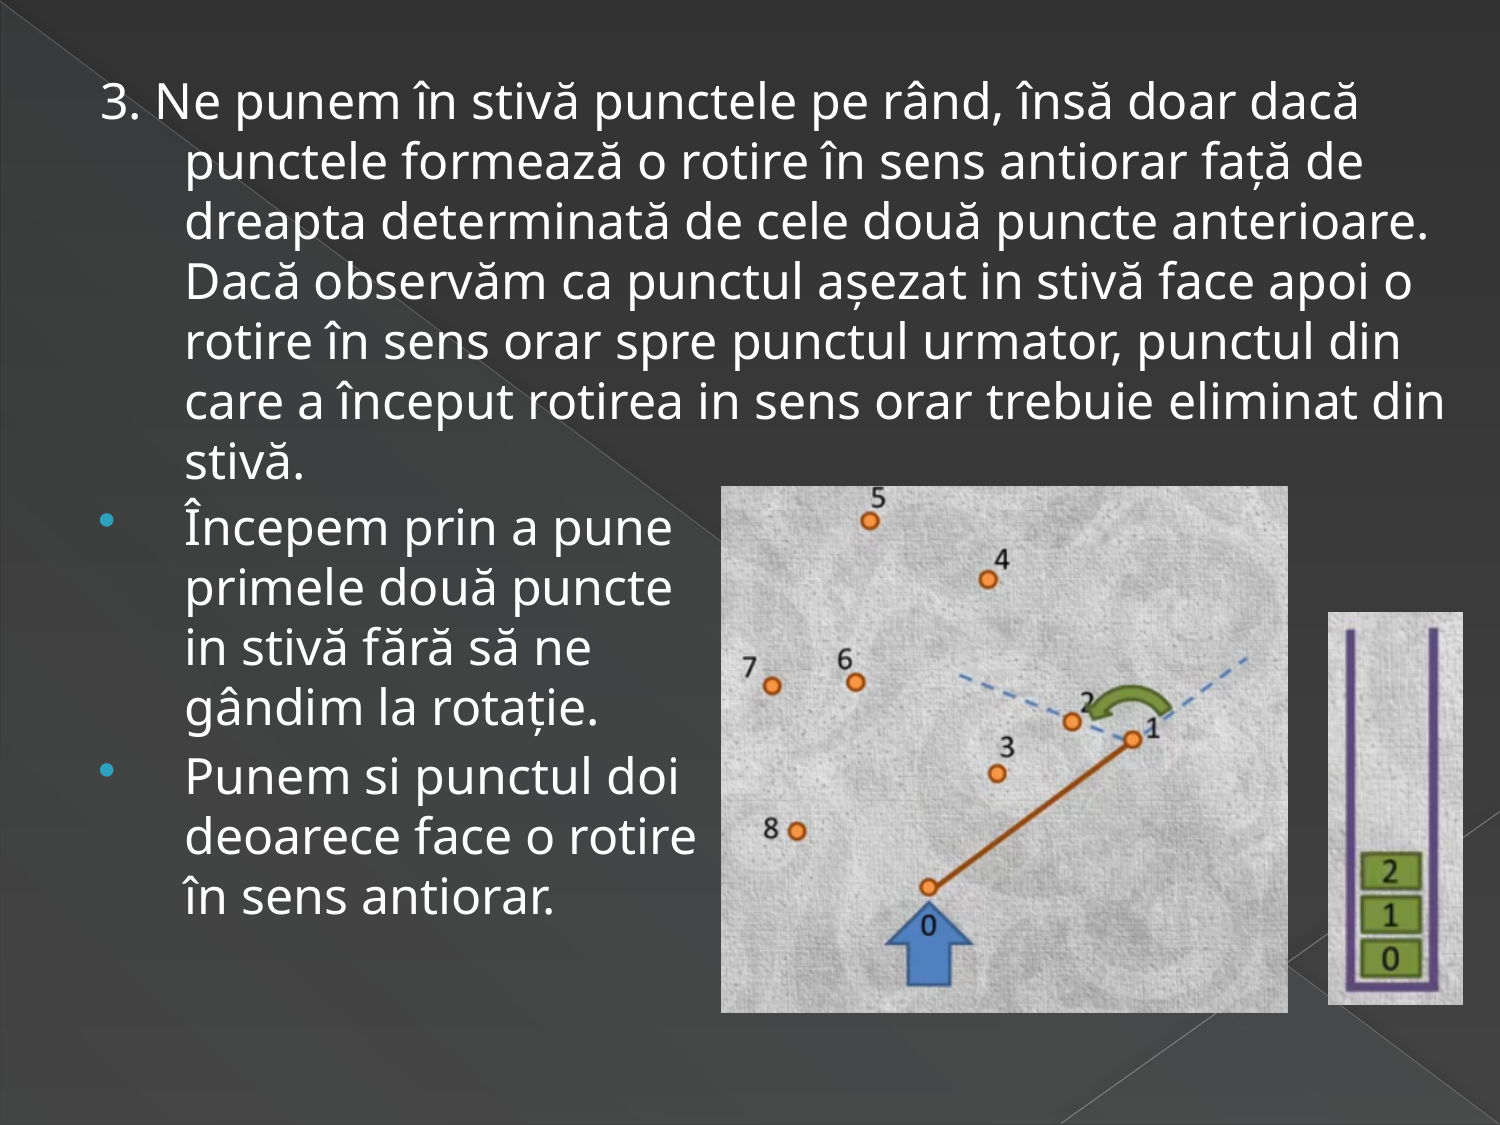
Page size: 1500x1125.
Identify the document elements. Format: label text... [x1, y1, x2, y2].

list Începem prin a pune primele două puncte in stivă fără să ne gândim la rotație. Punem si punctul doi deoarece face o rotire în sens antiorar. [75, 487, 738, 1038]
picture [720, 486, 1288, 1013]
list 3. Ne punem în stivă punctele pe rând, însă doar dacă punctele formează o rotire în sens antiorar față de dreapta determinată de cele două puncte anterioare. Dacă observăm ca punctul așezat in stivă face apoi o rotire în sens orar spre punctul urmator, punctul din care a început rotirea in sens orar trebuie eliminat din stivă. [75, 62, 1463, 500]
picture [1327, 612, 1463, 1005]
